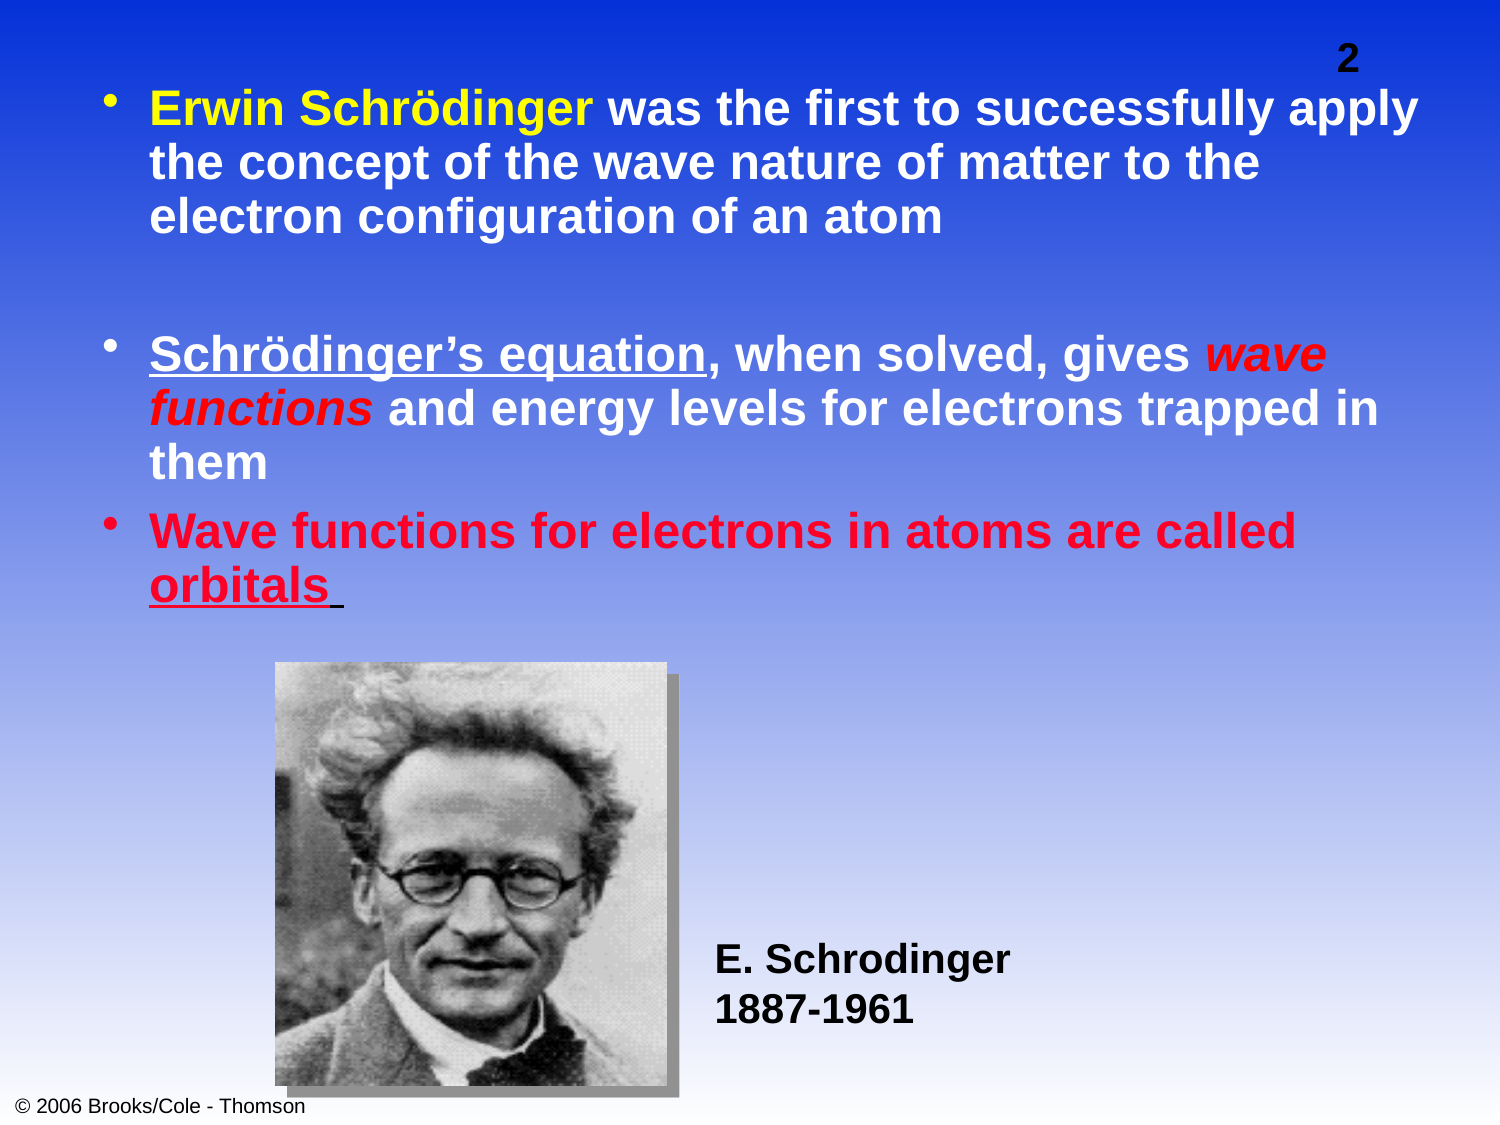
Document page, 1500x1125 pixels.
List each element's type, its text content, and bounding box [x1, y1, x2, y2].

list Erwin Schrödinger was the first to successfully apply the concept of the wave nature of matter to the electron configuration of an atom Schrödinger’s equation, when solved, gives wave functions and energy levels for electrons trapped in them Wave functions for electrons in atoms are called orbitals [87, 75, 1450, 738]
text_box E. Schrodinger 1887-1961 [699, 924, 1450, 1040]
picture [274, 662, 667, 1086]
